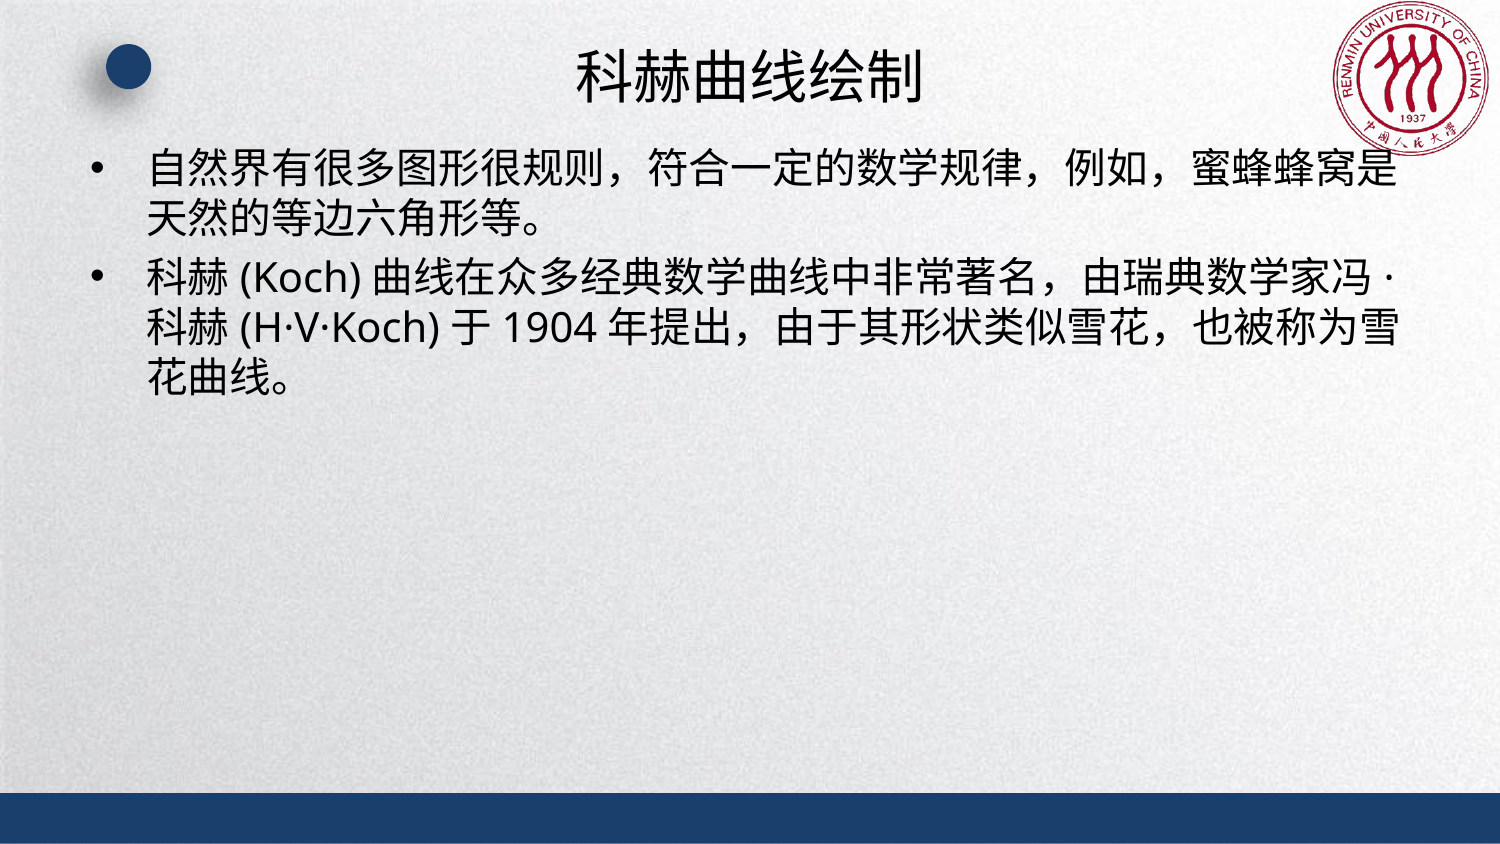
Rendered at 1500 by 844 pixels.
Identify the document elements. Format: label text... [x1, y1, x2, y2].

title 科赫曲线绘制 [75, 33, 1425, 116]
list 自然界有很多图形很规则，符合一定的数学规律，例如，蜜蜂蜂窝是天然的等边六角形等。 科赫(Koch)曲线在众多经典数学曲线中非常著名，由瑞典数学家冯·科赫(H·V·Koch)于1904年提出，由于其形状类似雪花，也被称为雪花曲线。 [75, 134, 1425, 781]
picture [0, 0, 1500, 793]
